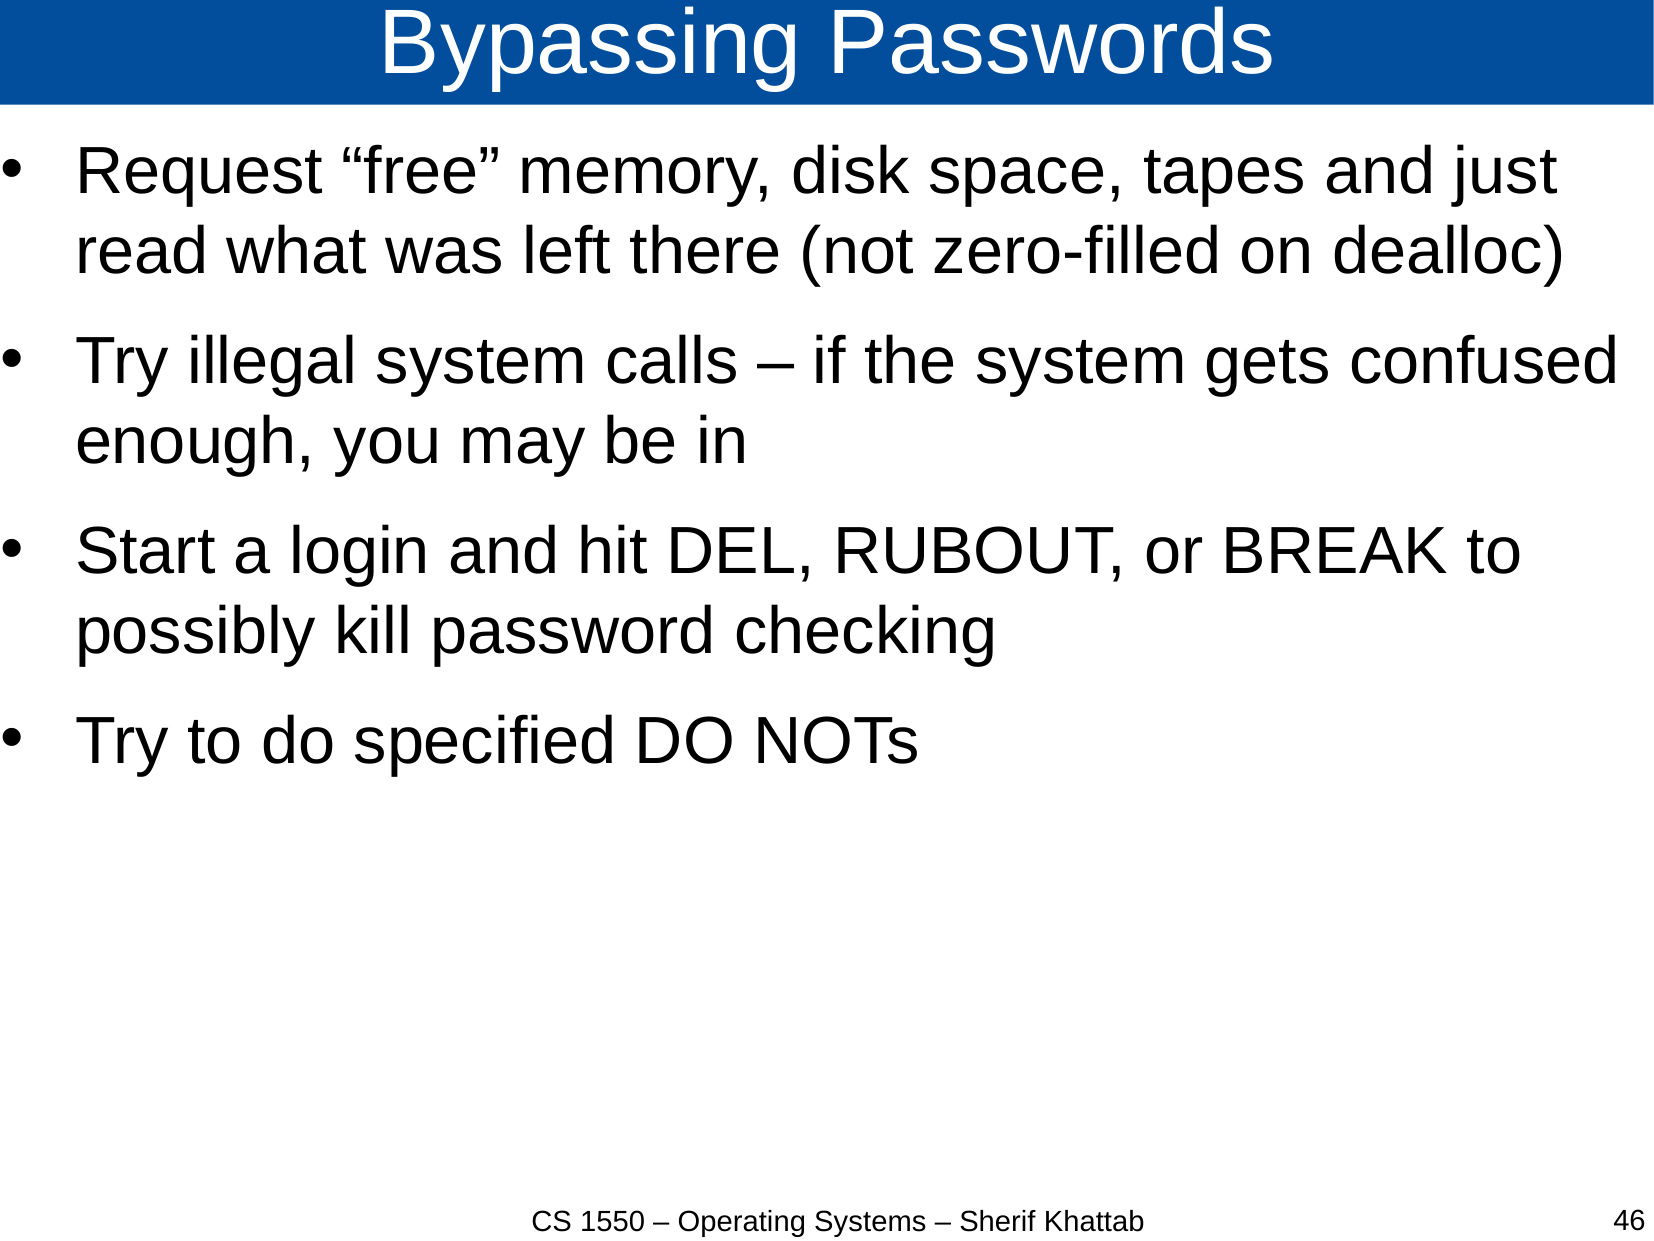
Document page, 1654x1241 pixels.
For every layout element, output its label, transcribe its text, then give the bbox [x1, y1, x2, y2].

footer CS 1550 – Operating Systems – Sherif Khattab [460, 1201, 1217, 1241]
slide_number 46 [1265, 1200, 1647, 1241]
list Request “free” memory, disk space, tapes and just read what was left there (not zero-filled on dealloc) Try illegal system calls – if the system gets confused enough, you may be in Start a login and hit DEL, RUBOUT, or BREAK to possibly kill password checking Try to do specified DO NOTs [0, 127, 1654, 1195]
title Bypassing Passwords [0, 0, 1654, 105]
